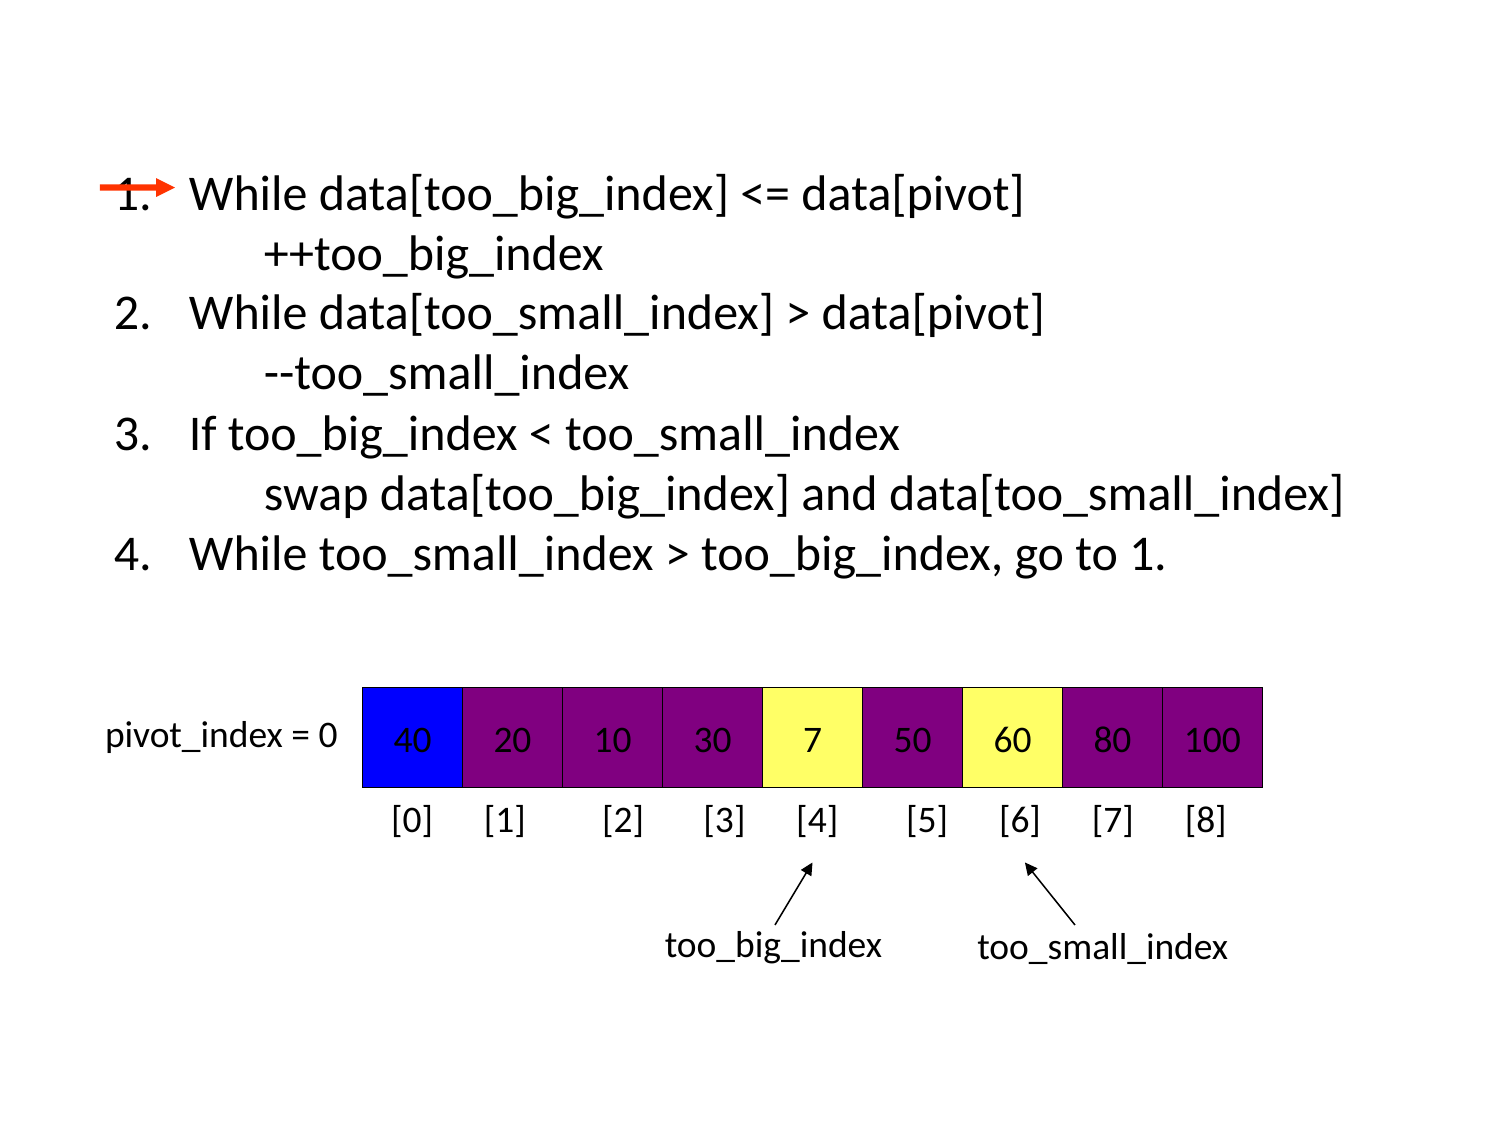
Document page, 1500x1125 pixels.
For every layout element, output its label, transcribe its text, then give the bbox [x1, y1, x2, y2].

text_box too_big_index [650, 912, 1065, 973]
text_box 60 [962, 687, 1062, 787]
text_box too_small_index [962, 914, 1313, 975]
text_box While data[too_big_index] <= data[pivot] ++too_big_index While data[too_small_index] > data[pivot] --too_small_index If too_big_index < too_small_index swap data[too_big_index] and data[too_small_index] While too_small_index > too_big_index, go to 1. [99, 152, 1500, 588]
text_box 40 [362, 687, 462, 788]
text_box 7 [762, 687, 862, 787]
text_box [774, 862, 813, 926]
text_box pivot_index = 0 [90, 702, 353, 762]
text_box 80 [1062, 687, 1162, 787]
text_box 10 [562, 687, 662, 787]
text_box 20 [462, 687, 562, 787]
text_box 50 [862, 687, 962, 787]
text_box 30 [662, 687, 762, 787]
text_box [0] [1] [2] [3] [4] [5] [6] [7] [8] [376, 787, 1244, 848]
text_box [99, 181, 175, 194]
text_box 100 [1162, 687, 1263, 788]
text_box [1024, 862, 1076, 926]
